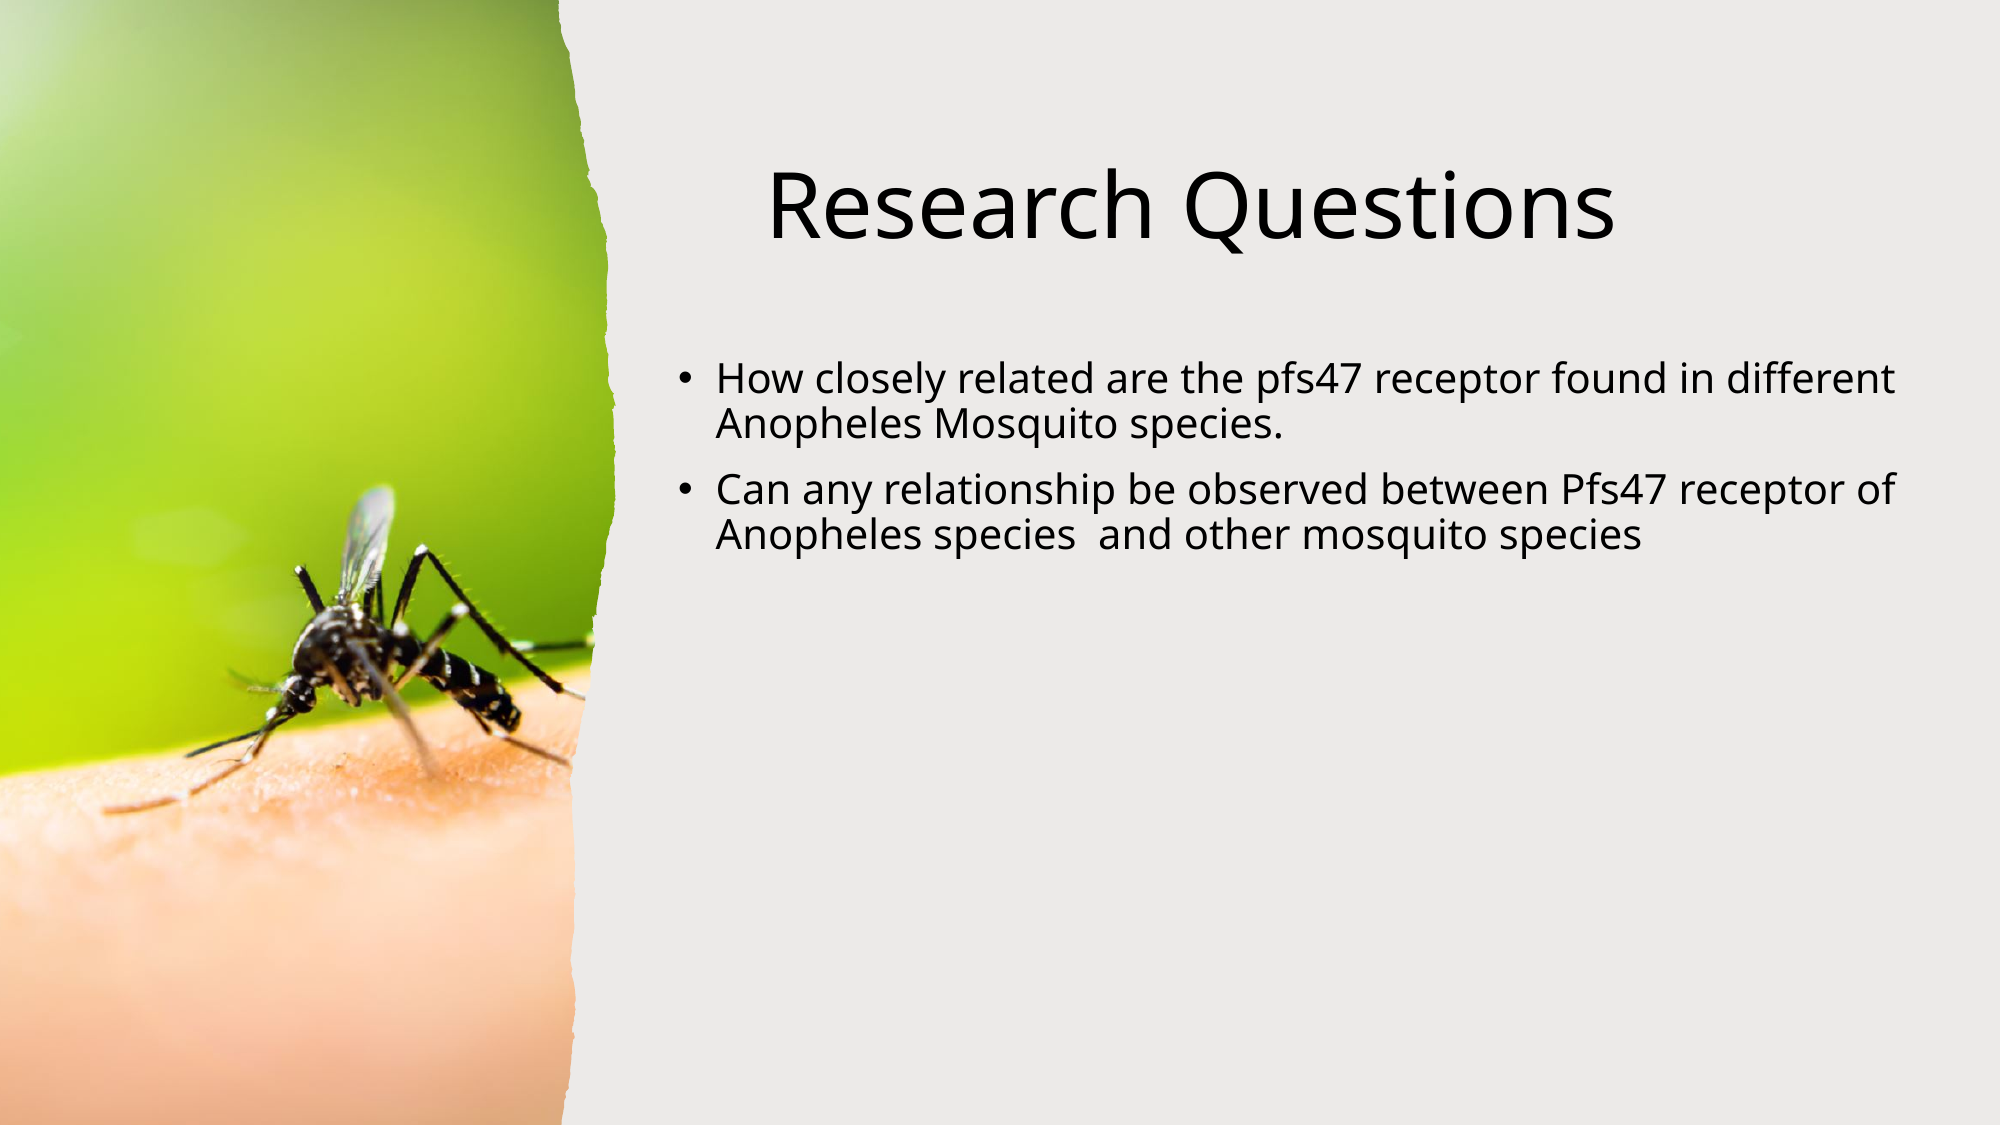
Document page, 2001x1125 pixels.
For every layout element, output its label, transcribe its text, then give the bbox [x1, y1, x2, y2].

text_box [617, 0, 2000, 1125]
title Research Questions [750, 98, 1863, 319]
list How closely related are the pfs47 receptor found in different Anopheles Mosquito species. Can any relationship be observed between Pfs47 receptor of Anopheles species and other mosquito species [663, 349, 1953, 907]
picture [0, 0, 617, 1125]
